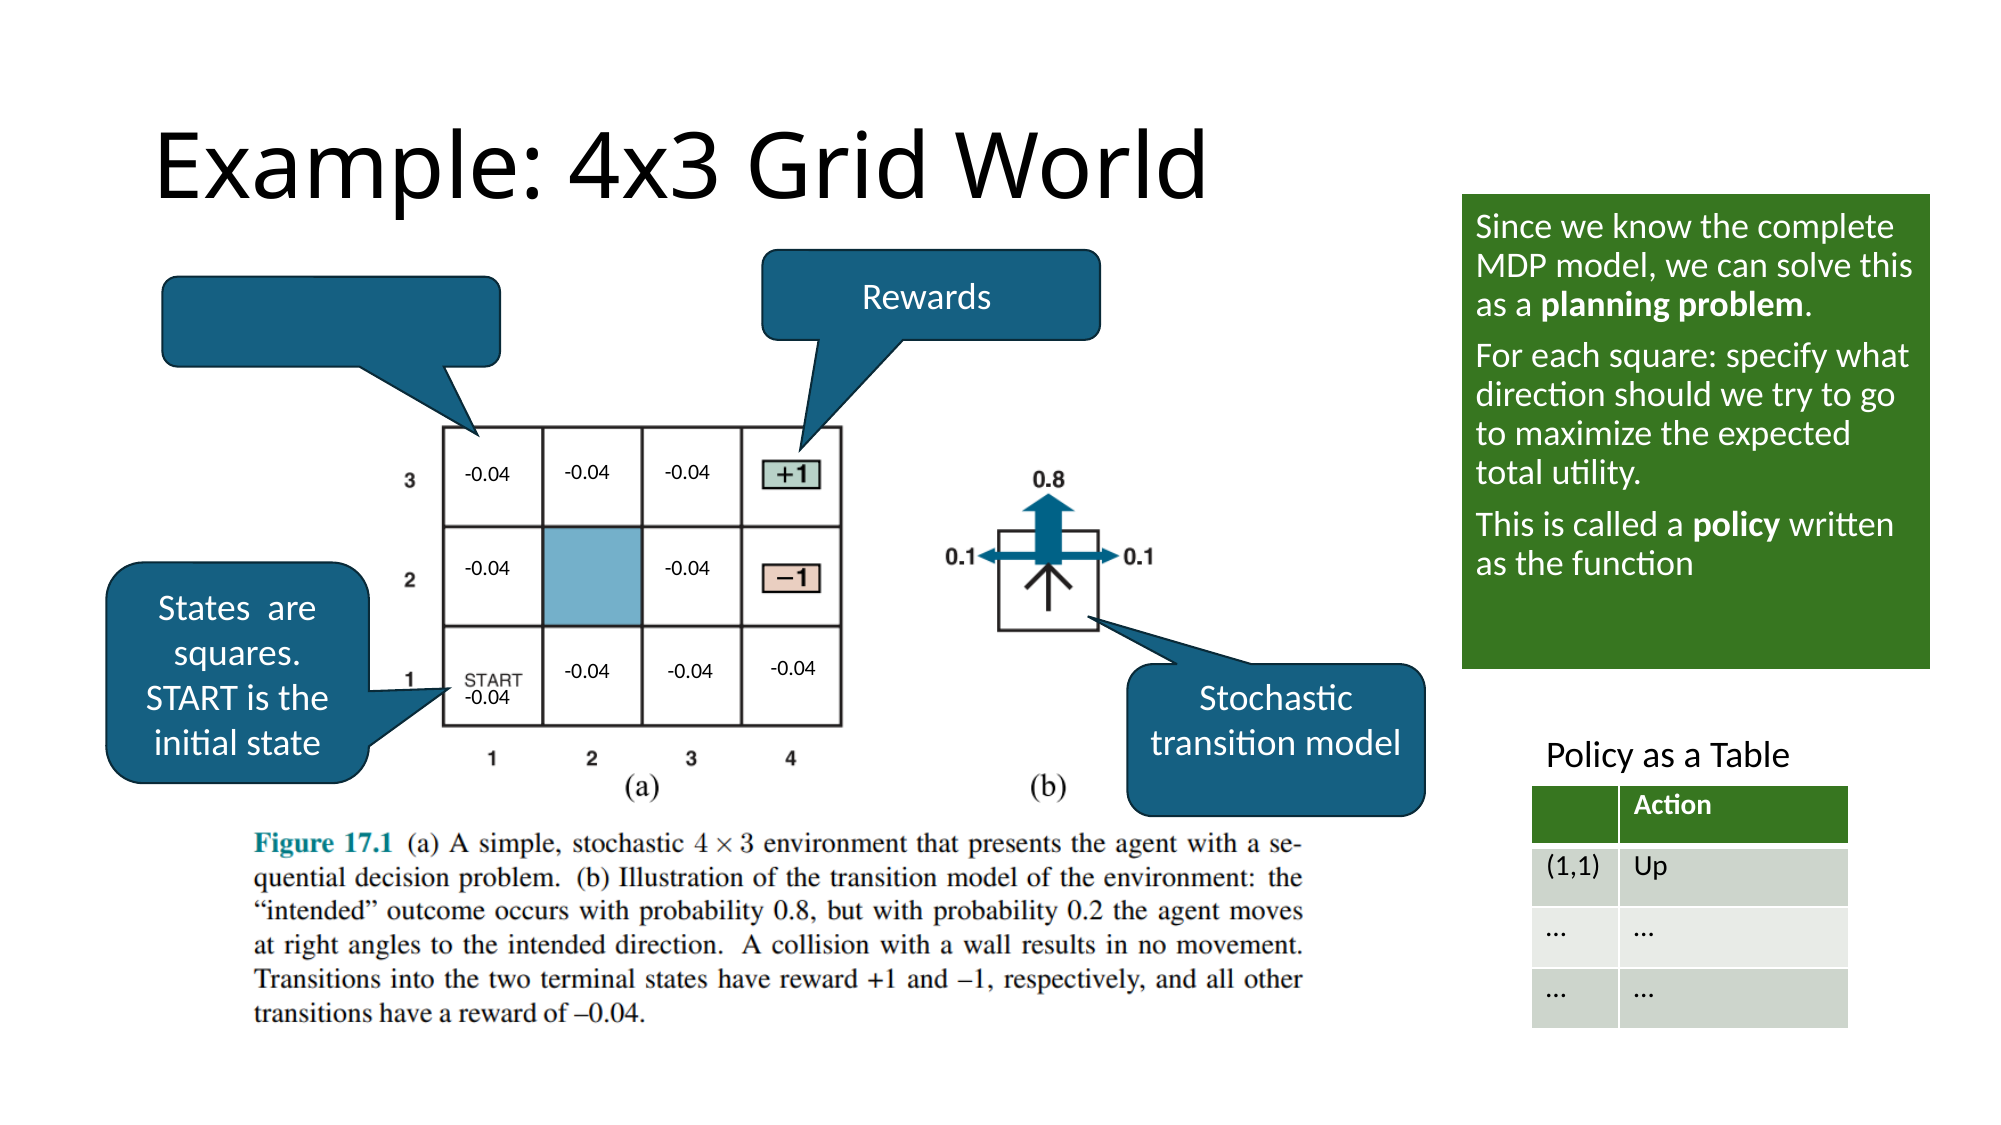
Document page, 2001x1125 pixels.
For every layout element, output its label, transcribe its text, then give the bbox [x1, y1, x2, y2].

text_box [222, 414, 1338, 1038]
text_box Policy as a Table [1512, 722, 1824, 783]
title Example: 4x3 Grid World [137, 59, 1863, 278]
